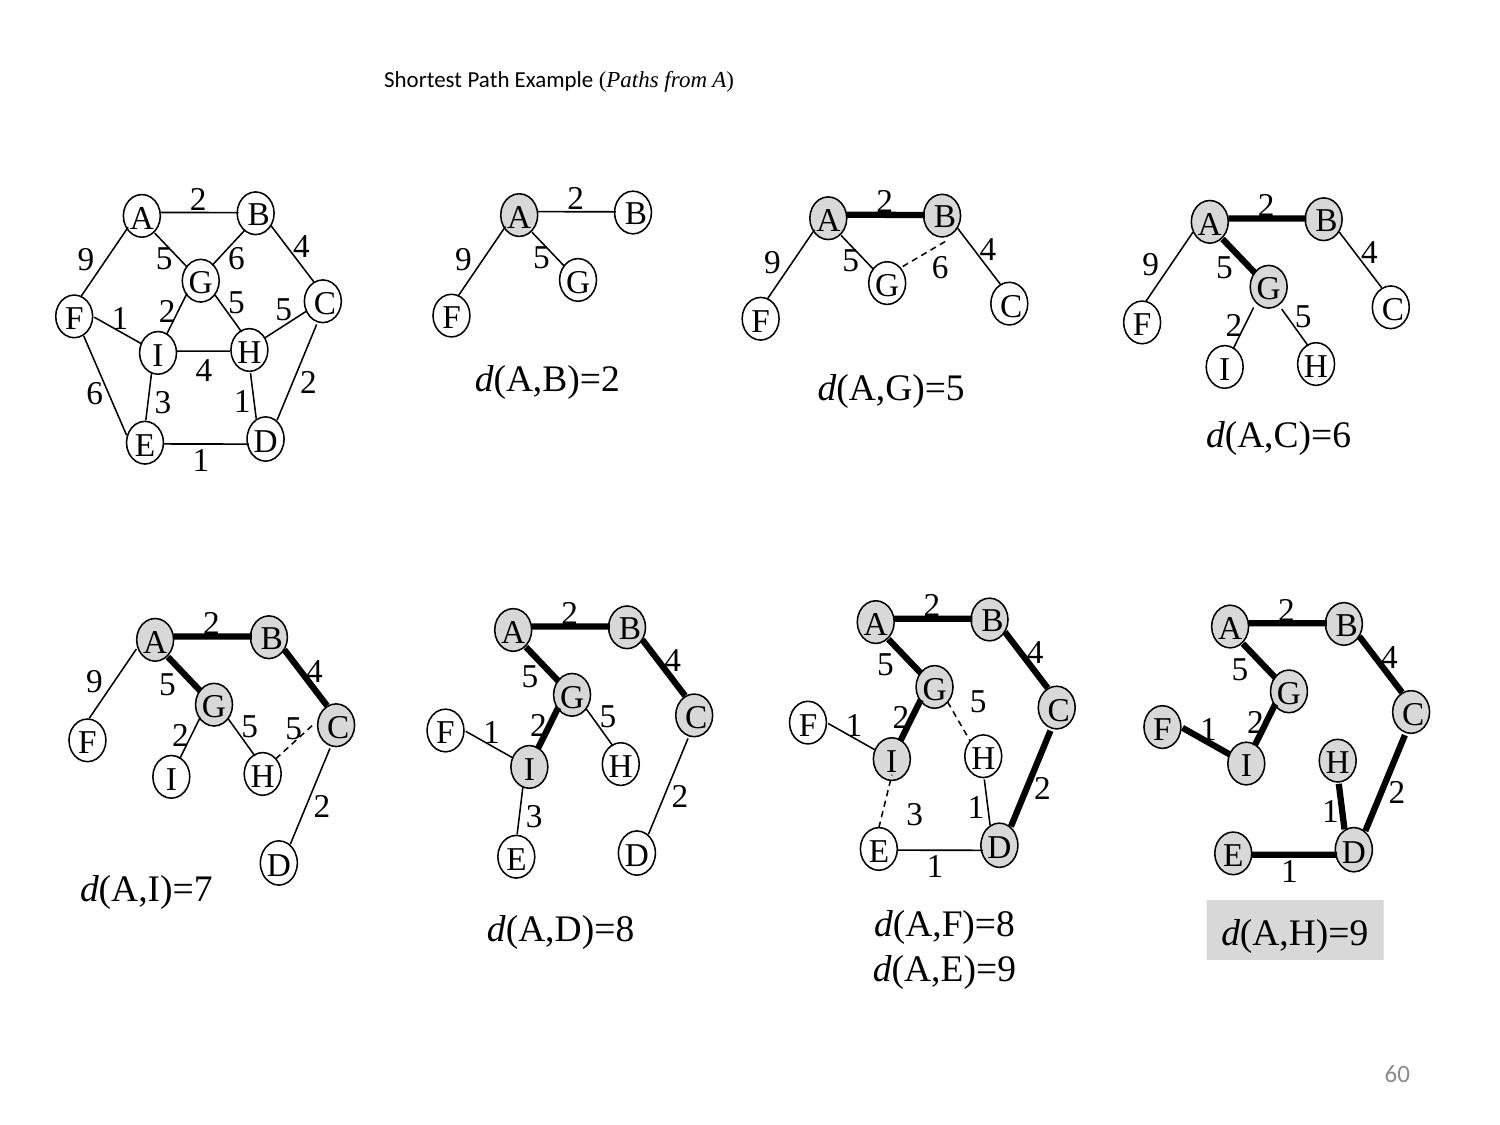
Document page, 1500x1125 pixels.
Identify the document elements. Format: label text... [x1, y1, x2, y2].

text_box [426, 583, 723, 879]
text_box d(A,D)=8 [472, 897, 650, 957]
text_box d(A,C)=6 [1191, 403, 1367, 463]
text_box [1143, 580, 1440, 961]
text_box d(A,B)=2 [459, 347, 635, 407]
text_box d(A,I)=7 [65, 891, 228, 916]
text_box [878, 780, 893, 828]
slide_number 60 [1074, 1042, 1425, 1103]
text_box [741, 171, 1038, 341]
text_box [947, 701, 971, 742]
text_box d(A,F)=8 [859, 901, 1031, 951]
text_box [432, 168, 663, 338]
title Shortest Path Example (Paths from A) [65, 57, 1053, 100]
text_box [68, 593, 365, 886]
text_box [275, 725, 313, 760]
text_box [789, 575, 1086, 893]
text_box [899, 241, 946, 269]
text_box d(A,E)=9 [858, 936, 1032, 997]
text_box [55, 169, 352, 487]
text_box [1123, 175, 1420, 389]
text_box d(A,G)=5 [802, 355, 980, 416]
